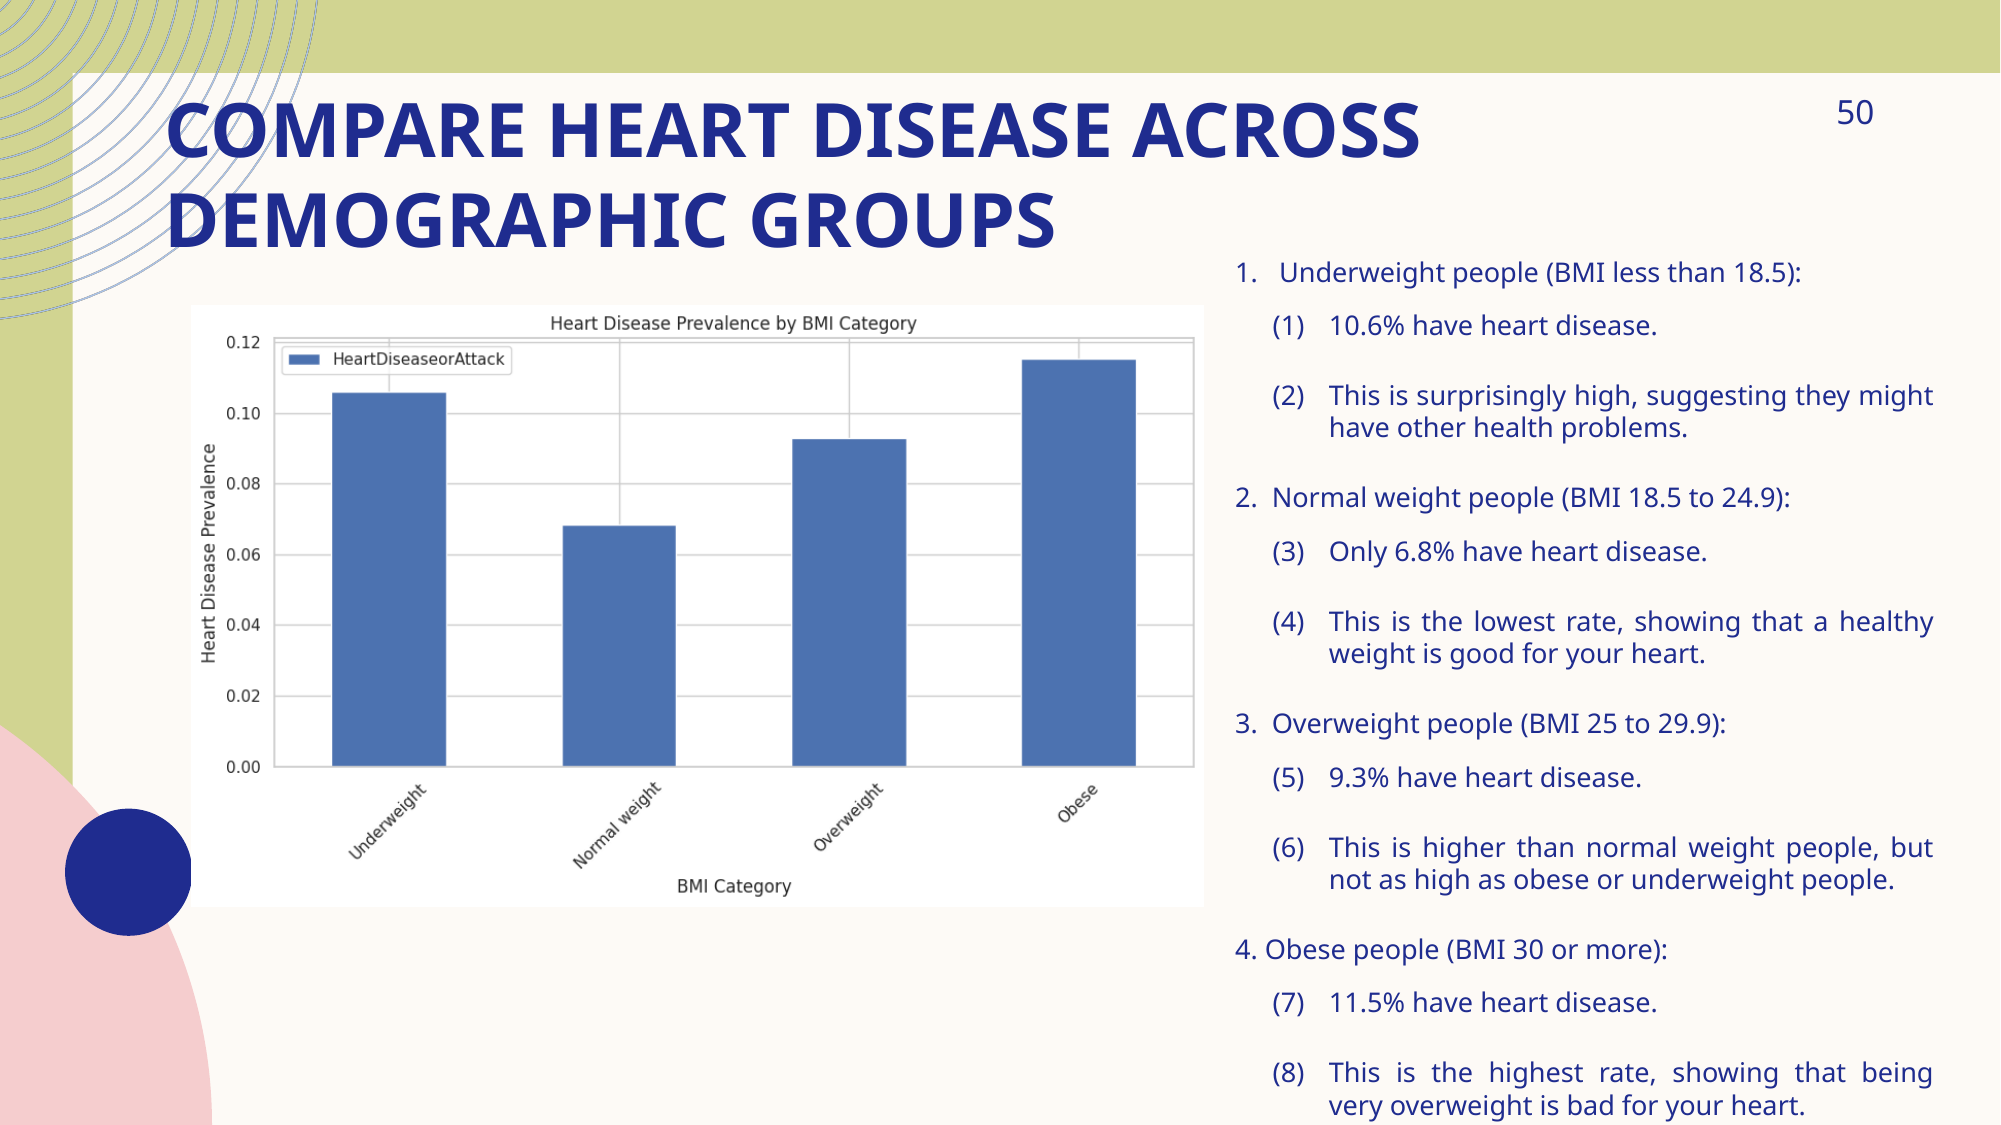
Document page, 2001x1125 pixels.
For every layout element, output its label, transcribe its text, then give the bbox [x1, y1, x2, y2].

picture [0, 0, 2001, 785]
list Underweight people (BMI less than 18.5): 10.6% have heart disease. This is surprisingly high, suggesting they might have other health problems. 2. Normal weight people (BMI 18.5 to 24.9): Only 6.8% have heart disease. This is the lowest rate, showing that a healthy weight is good for your heart. 3. Overweight people (BMI 25 to 29.9): 9.3% have heart disease. This is higher than normal weight people, but not as high as obese or underweight people. 4. Obese people (BMI 30 or more): 11.5% have heart disease. This is the highest rate, showing that being very overweight is bad for your heart. [1220, 255, 1949, 1125]
slide_number 50 [1712, 75, 1875, 153]
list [191, 305, 1204, 907]
title Compare Heart Disease Across Demographic Groups [149, 98, 1770, 263]
